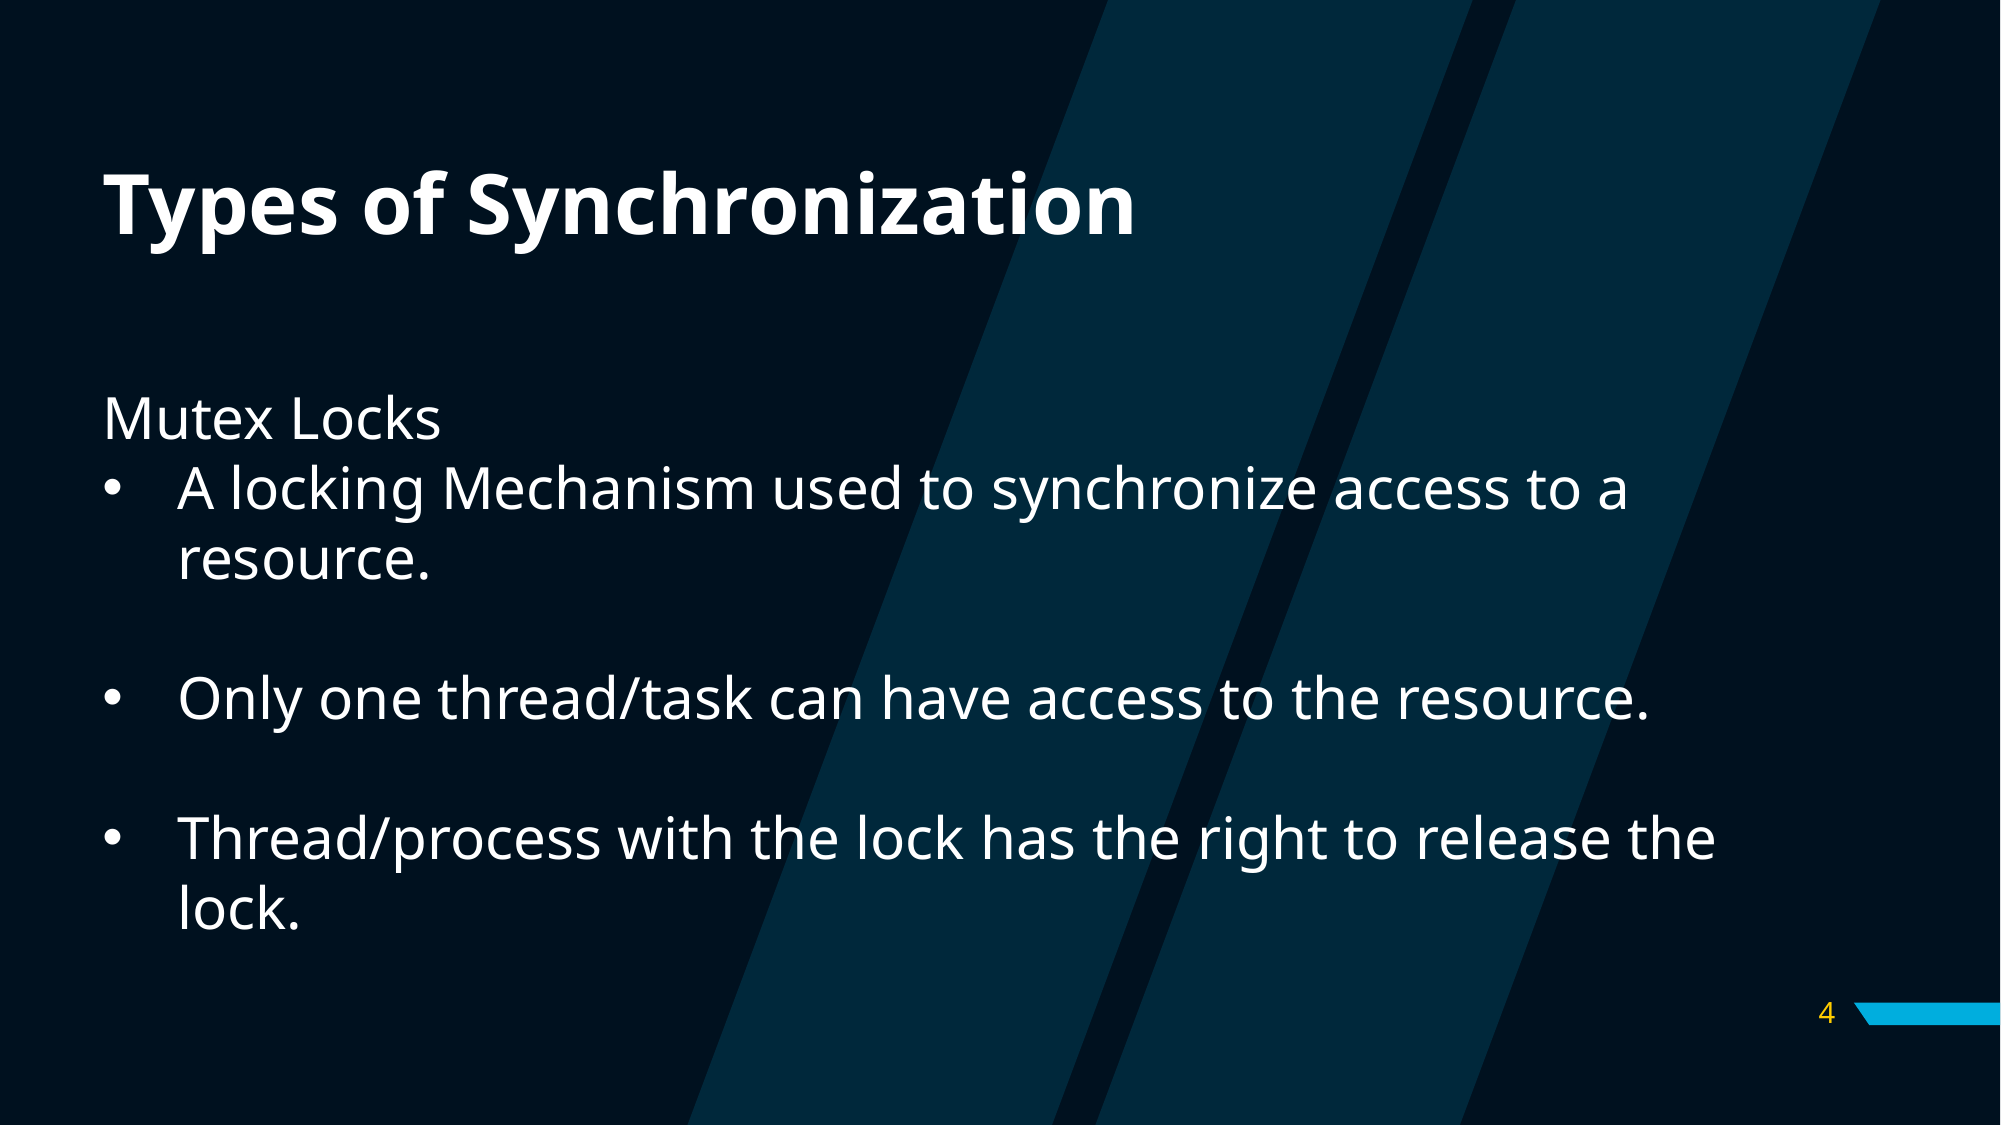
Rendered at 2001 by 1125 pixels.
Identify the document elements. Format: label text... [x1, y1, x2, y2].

text_box Mutex Locks A locking Mechanism used to synchronize access to a resource. Only one thread/task can have access to the resource. Thread/process with the lock has the right to release the lock. [87, 373, 1851, 949]
slide_number 4 [1760, 984, 1851, 1045]
title Types of Synchronization [87, 121, 1379, 294]
